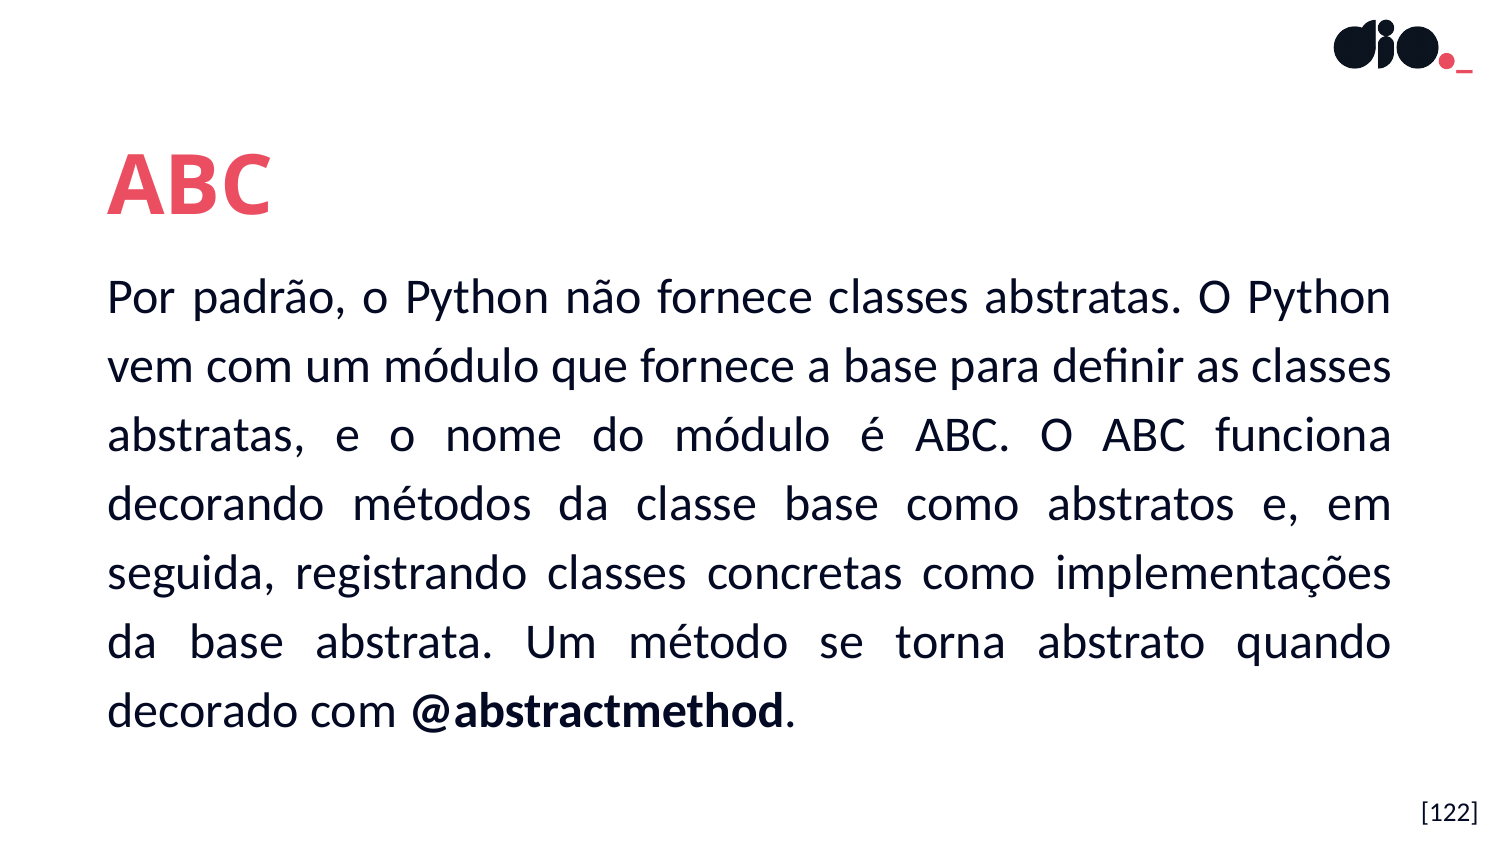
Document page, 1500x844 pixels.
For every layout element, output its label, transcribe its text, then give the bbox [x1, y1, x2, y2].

slide_number [122] [1403, 779, 1494, 844]
text_box ABC [92, 104, 1408, 243]
text_box Por padrão, o Python não fornece classes abstratas. O Python vem com um módulo que fornece a base para definir as classes abstratas, e o nome do módulo é ABC. O ABC funciona decorando métodos da classe base como abstratos e, em seguida, registrando classes concretas como implementações da base abstrata. Um método se torna abstrato quando decorado com @abstractmethod. [92, 243, 1408, 749]
picture [1333, 19, 1473, 74]
